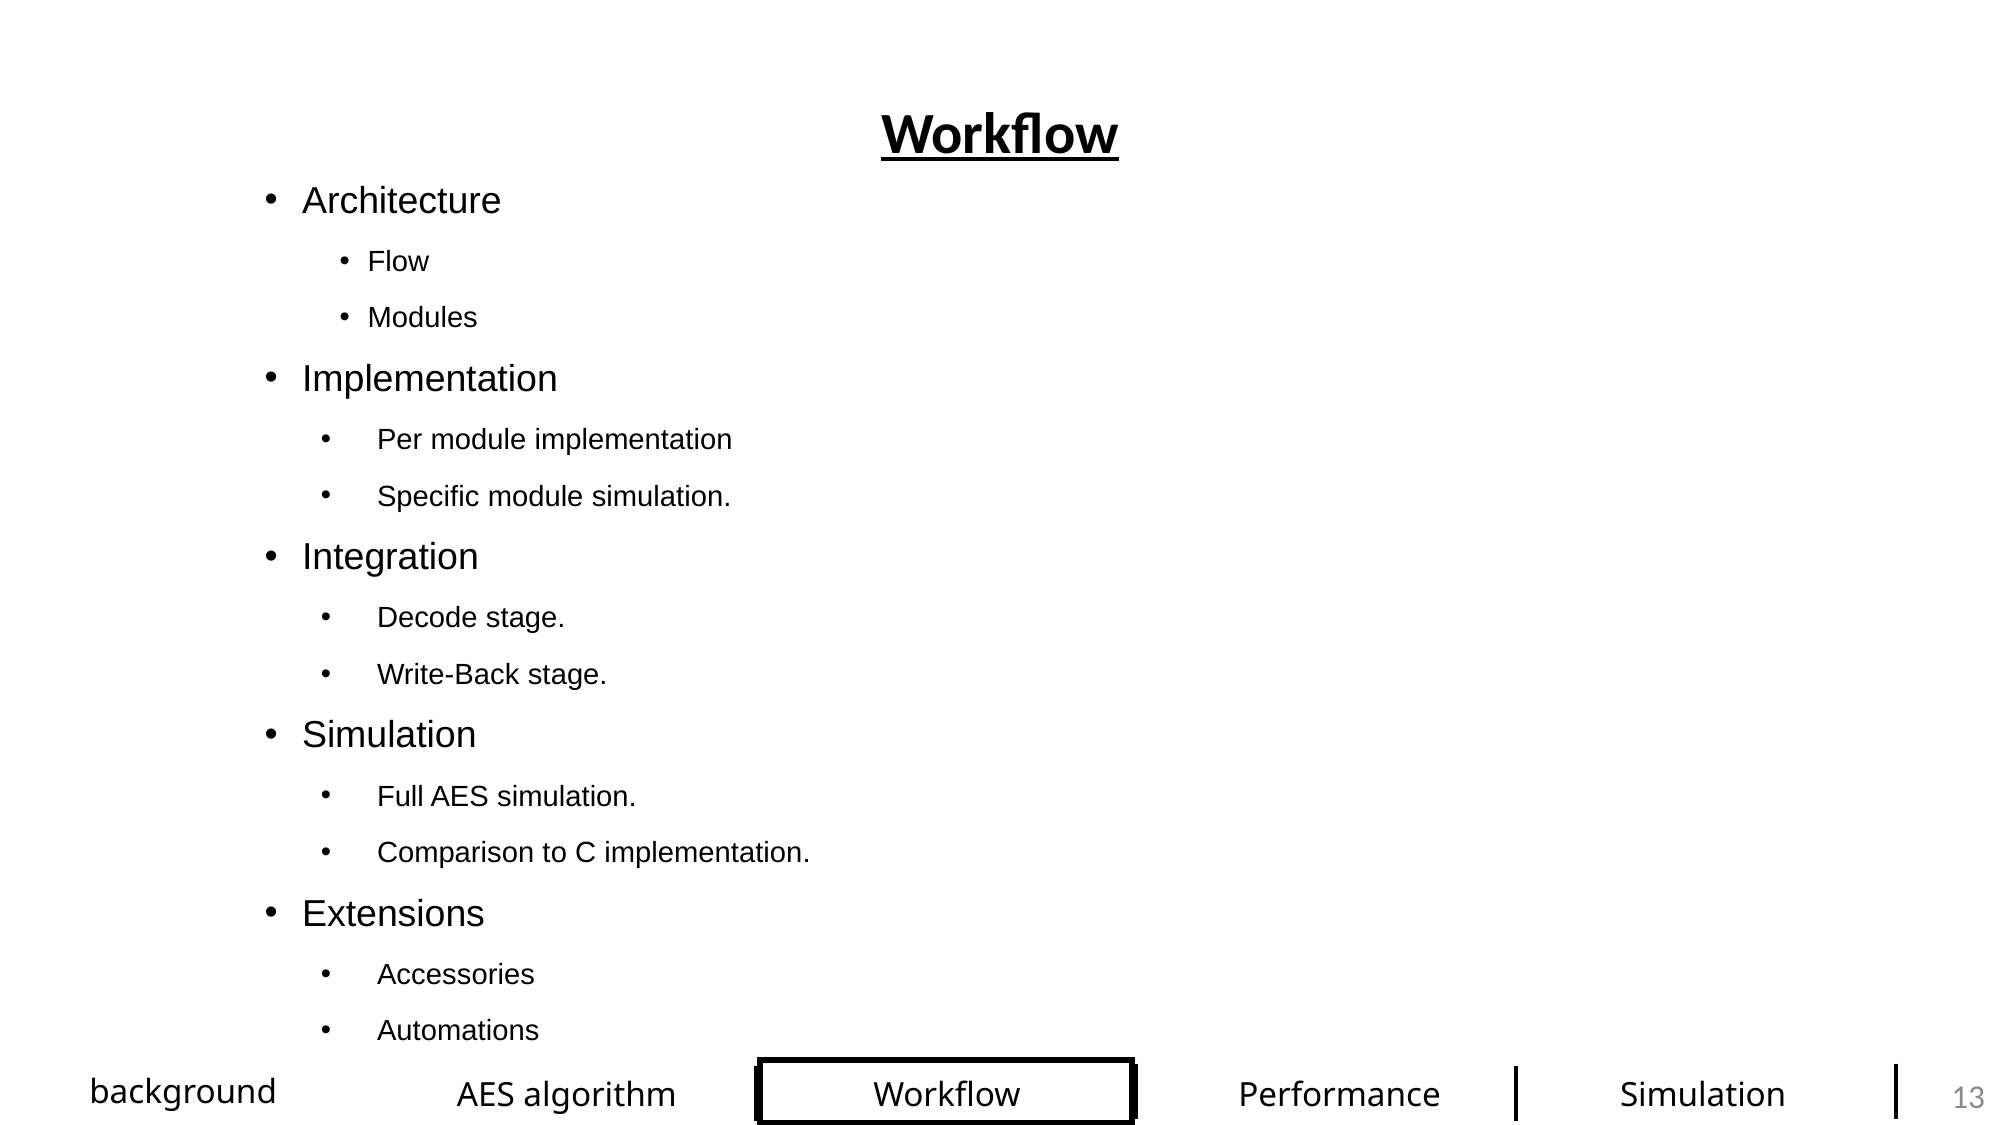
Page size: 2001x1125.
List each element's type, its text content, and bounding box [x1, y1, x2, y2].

text_box [759, 1059, 1133, 1124]
text_box AES algorithm [379, 1065, 754, 1121]
text_box Workflow [666, 87, 1334, 173]
text_box Performance [1151, 1065, 1516, 1121]
text_box background [0, 1065, 367, 1121]
text_box Simulation [1519, 1065, 1888, 1121]
text_box 13 [1926, 1065, 2000, 1125]
text_box Architecture Flow Modules Implementation Per module implementation Specific module simulation. Integration Decode stage. Write-Back stage. Simulation Full AES simulation. Comparison to C implementation. Extensions Accessories Automations [249, 173, 1750, 1055]
